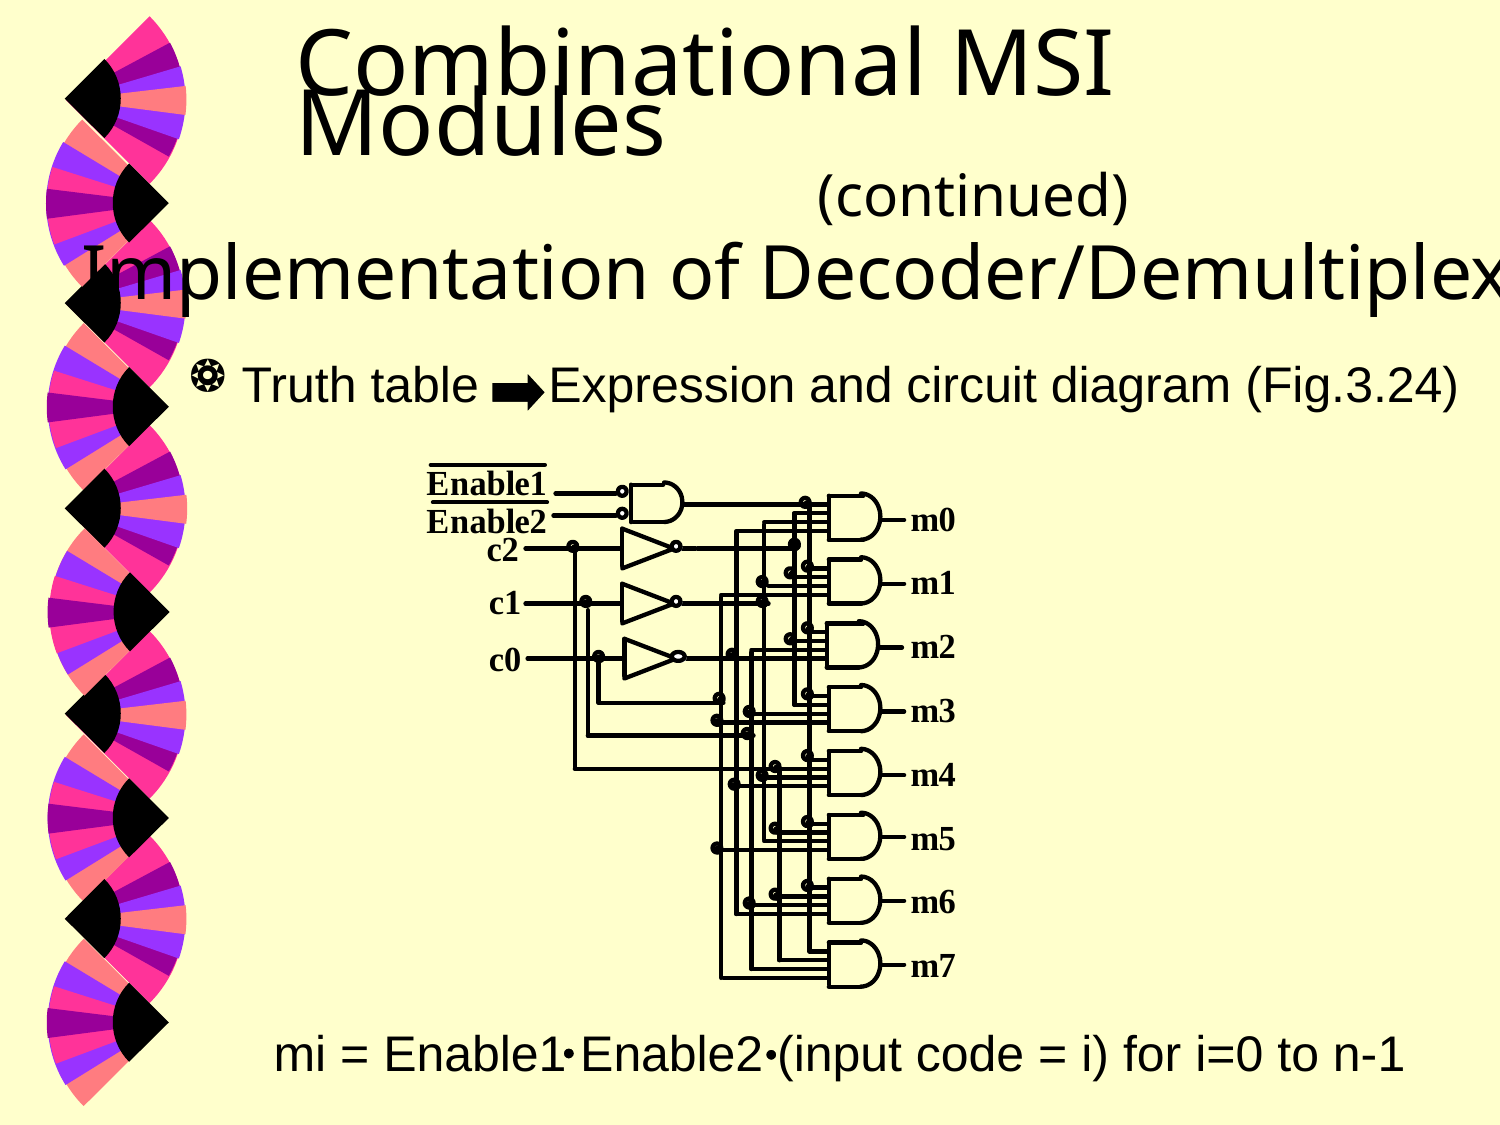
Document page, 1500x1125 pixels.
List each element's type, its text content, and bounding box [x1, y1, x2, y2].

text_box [258, 1020, 1423, 1091]
title Combinational MSI Modules (continued) [279, 34, 1395, 217]
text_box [413, 449, 965, 994]
list Truth table Expression and circuit diagram (Fig.3.24) [170, 356, 1500, 444]
text_box Implementation of Decoder/Demultiplexer [66, 217, 1500, 323]
text_box [491, 371, 547, 414]
